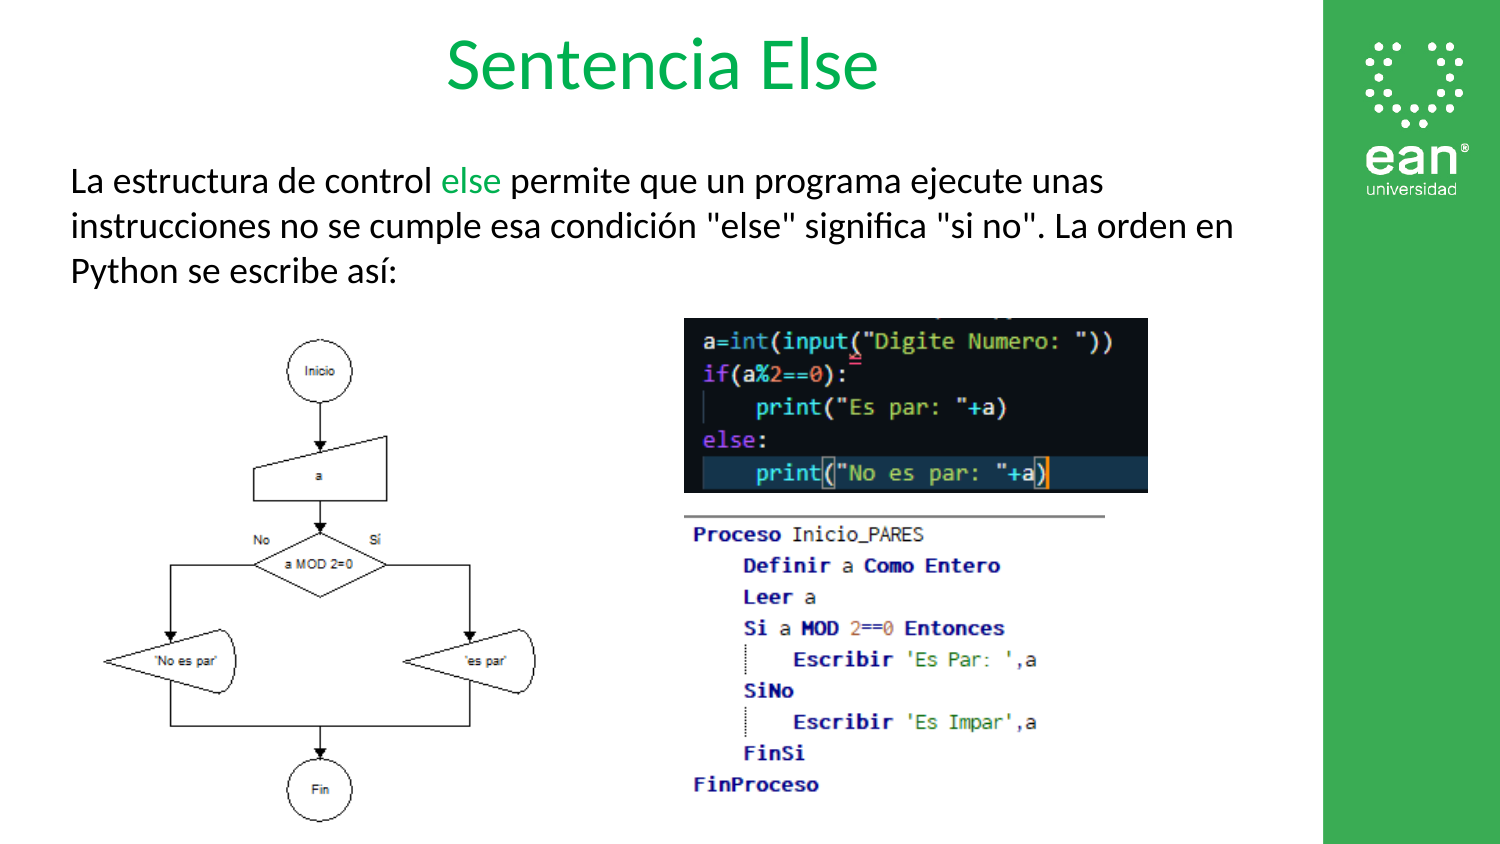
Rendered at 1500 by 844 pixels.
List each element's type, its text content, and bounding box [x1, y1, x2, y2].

picture [0, 0, 1500, 844]
text_box Sentencia Else [431, 7, 1189, 112]
text_box La estructura de control else permite que un programa ejecute unas instrucciones no se cumple esa condición "else" significa "si no". La orden en Python se escribe así: [55, 148, 1282, 298]
